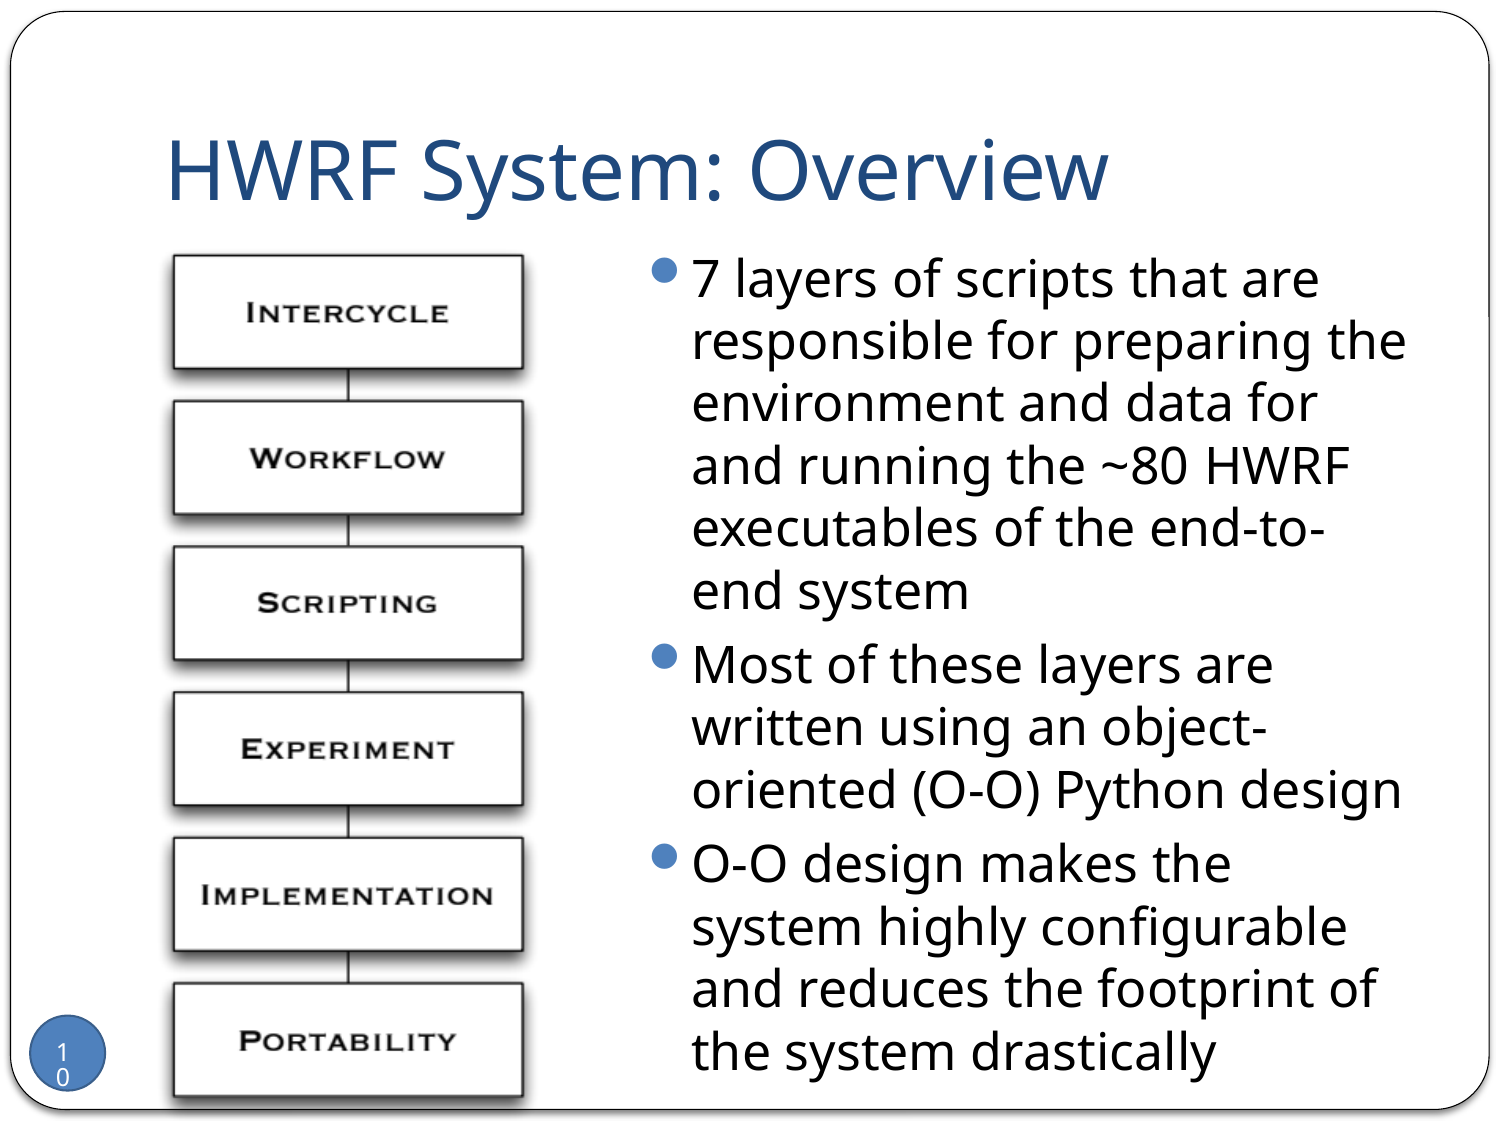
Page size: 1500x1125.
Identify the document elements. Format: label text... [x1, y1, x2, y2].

title HWRF System: Overview [150, 45, 1425, 233]
picture [149, 241, 542, 1125]
list 7 layers of scripts that are responsible for preparing the environment and data for and running the ~80 HWRF executables of the end-to-end system Most of these layers are written using an object-oriented (O-O) Python design O-O design makes the system highly configurable and reduces the footprint of the system drastically [633, 237, 1425, 1116]
